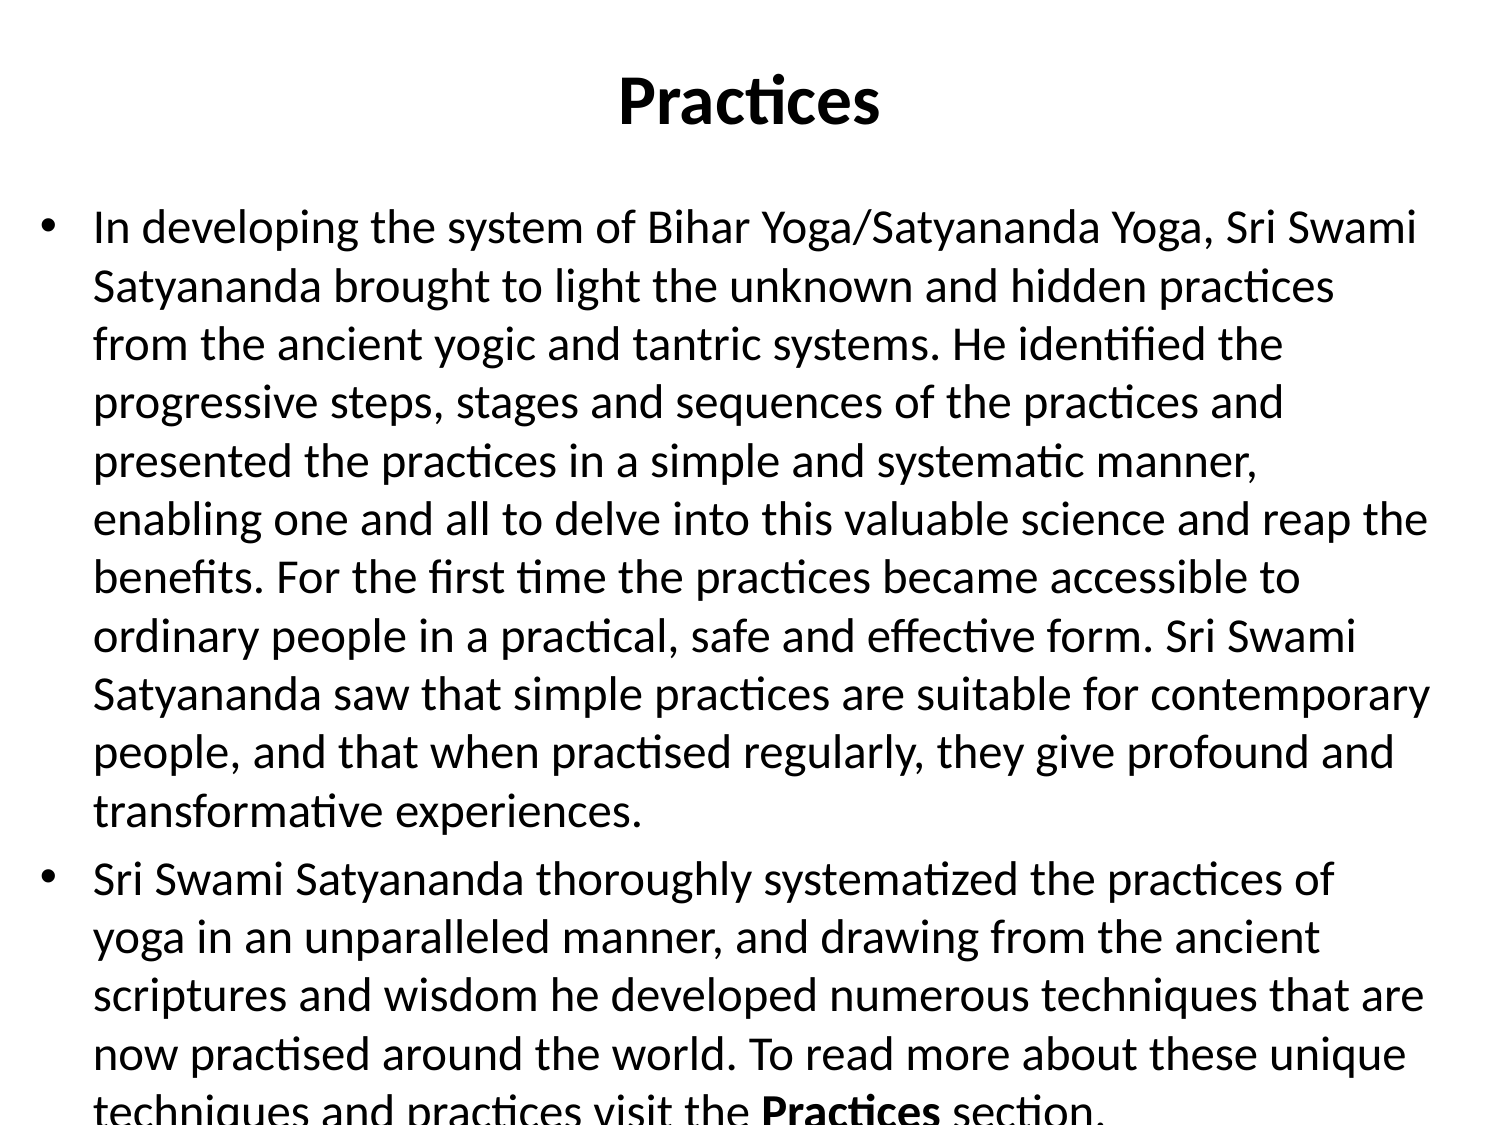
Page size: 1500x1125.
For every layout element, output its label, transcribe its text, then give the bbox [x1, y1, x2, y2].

list In developing the system of Bihar Yoga/Satyananda Yoga, Sri Swami Satyananda brought to light the unknown and hidden practices from the ancient yogic and tantric systems. He identified the progressive steps, stages and sequences of the practices and presented the practices in a simple and systematic manner, enabling one and all to delve into this valuable science and reap the benefits. For the first time the practices became accessible to ordinary people in a practical, safe and effective form. Sri Swami Satyananda saw that simple practices are suitable for contemporary people, and that when practised regularly, they give profound and transformative experiences. Sri Swami Satyananda thoroughly systematized the practices of yoga in an unparalleled manner, and drawing from the ancient scriptures and wisdom he developed numerous techniques that are now practised around the world. To read more about these unique techniques and practices visit the Practices section. [24, 187, 1450, 1125]
title Practices [75, 45, 1425, 187]
